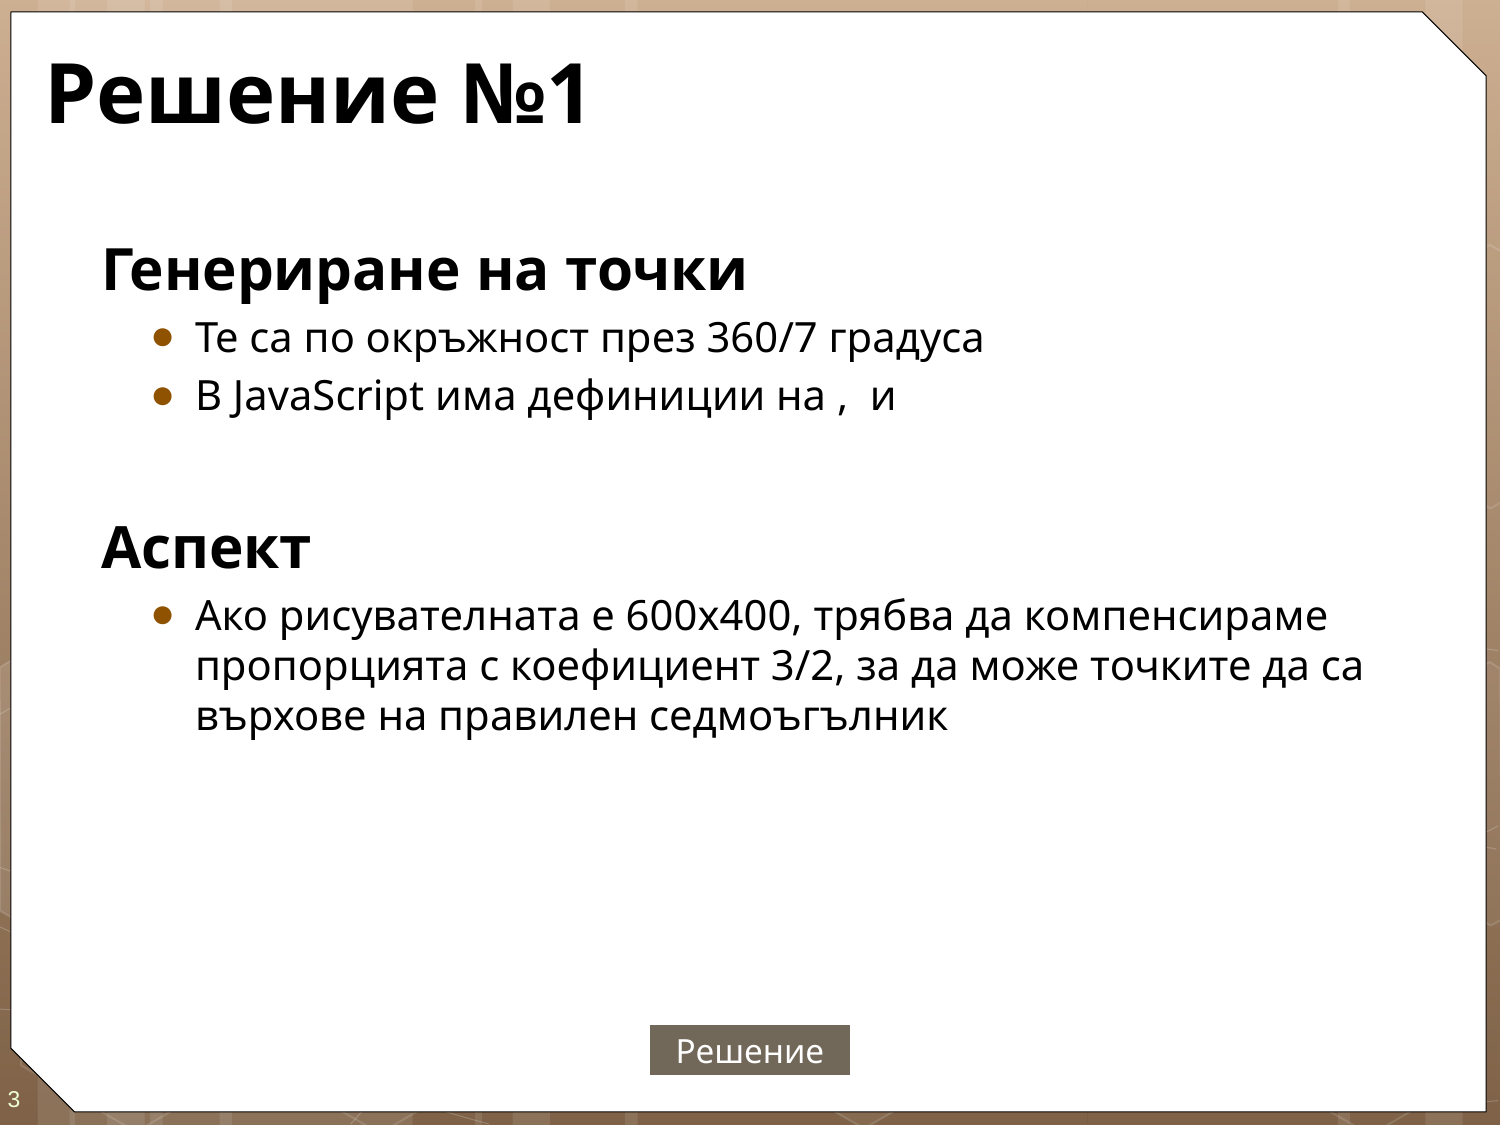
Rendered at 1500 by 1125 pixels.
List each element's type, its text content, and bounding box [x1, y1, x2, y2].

title Решение №1 [29, 37, 1450, 144]
text_box Решение [649, 1024, 851, 1076]
